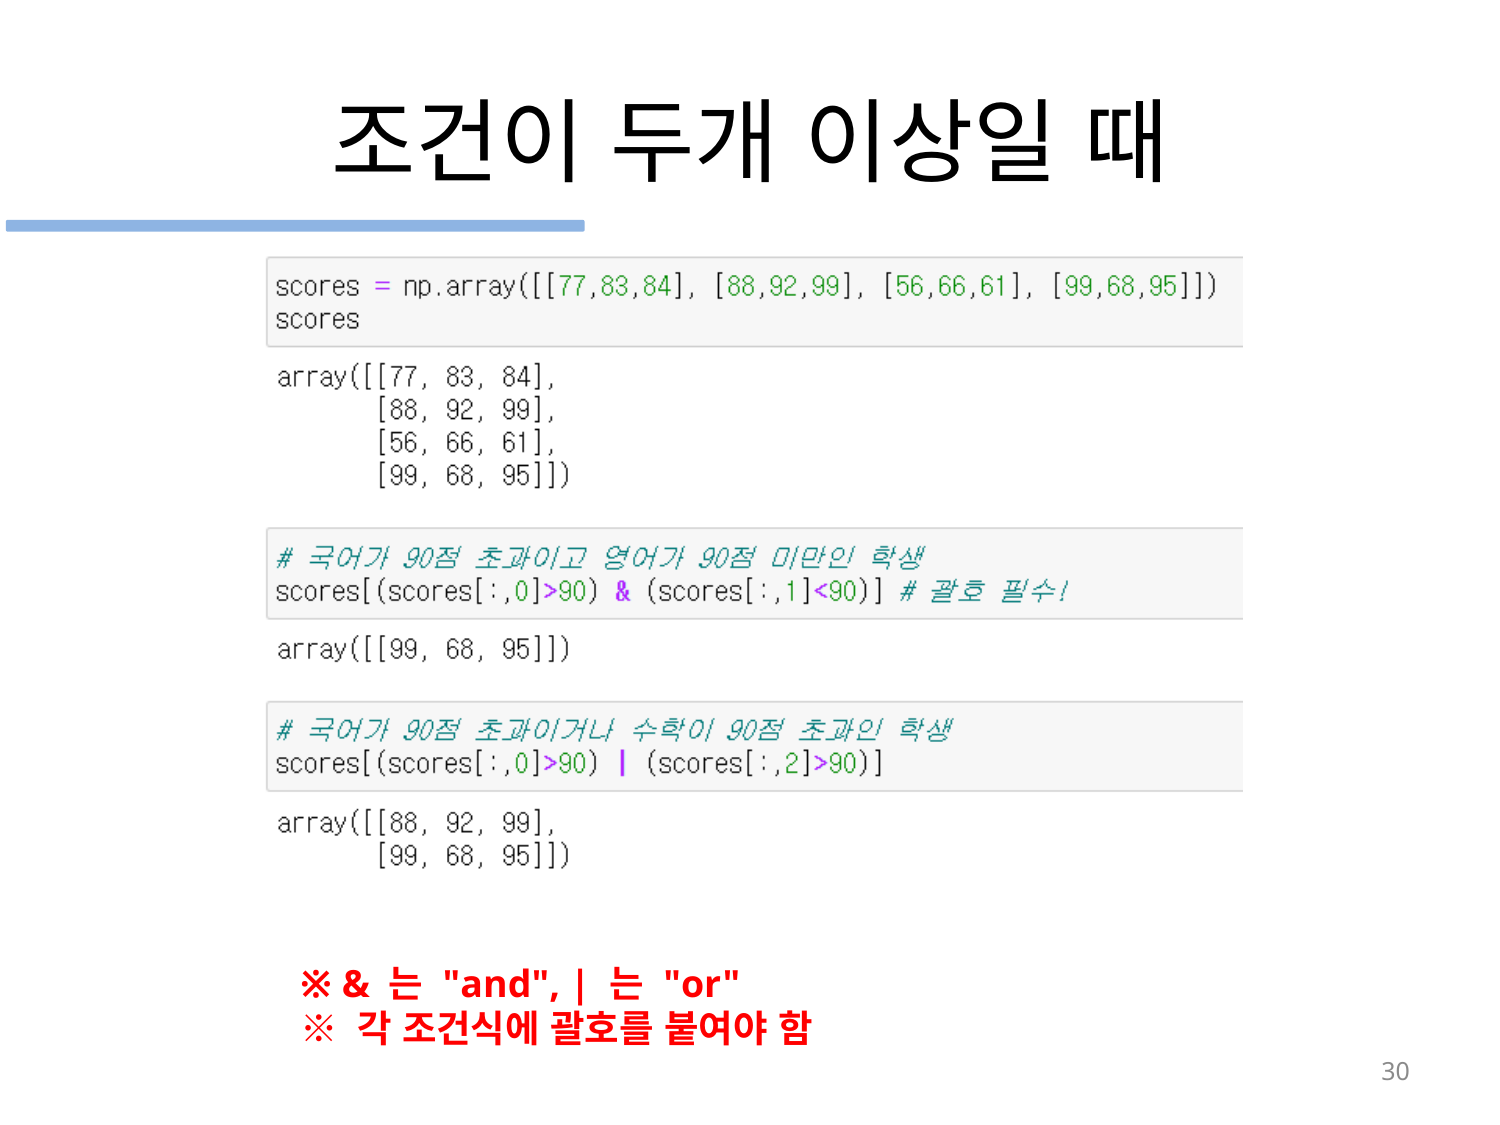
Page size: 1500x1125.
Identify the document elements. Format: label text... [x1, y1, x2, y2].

text_box ※ & 는 "and", | 는 "or" ※ 각 조건식에 괄호를 붙여야 함 [285, 952, 829, 1057]
text_box [3, 217, 587, 234]
title 조건이 두개 이상일 때 [75, 45, 1425, 233]
slide_number 30 [1074, 1042, 1425, 1103]
picture [256, 249, 1244, 876]
